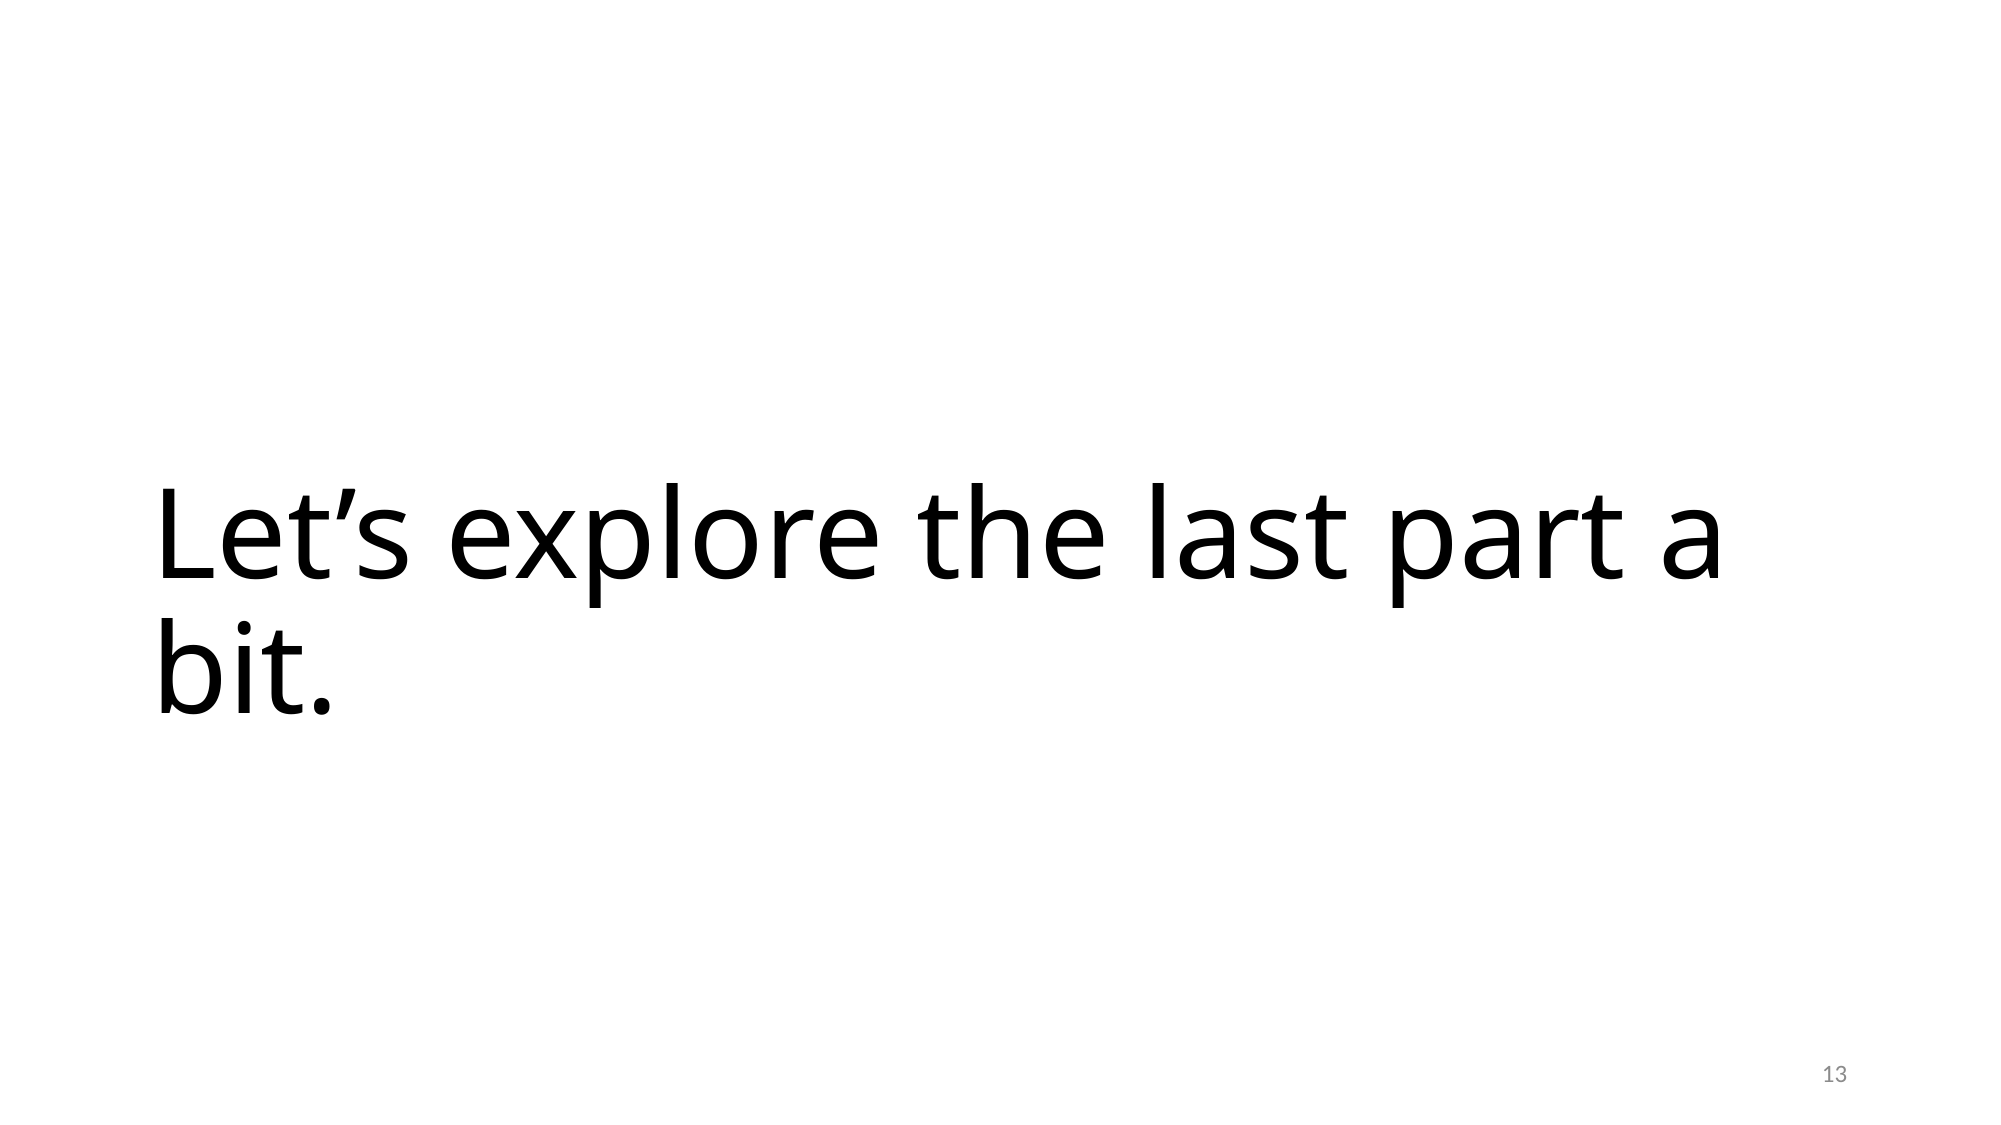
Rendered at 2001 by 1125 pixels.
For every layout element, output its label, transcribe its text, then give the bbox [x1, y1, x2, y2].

title Let’s explore the last part a bit. [136, 280, 1862, 749]
slide_number 13 [1412, 1042, 1863, 1103]
